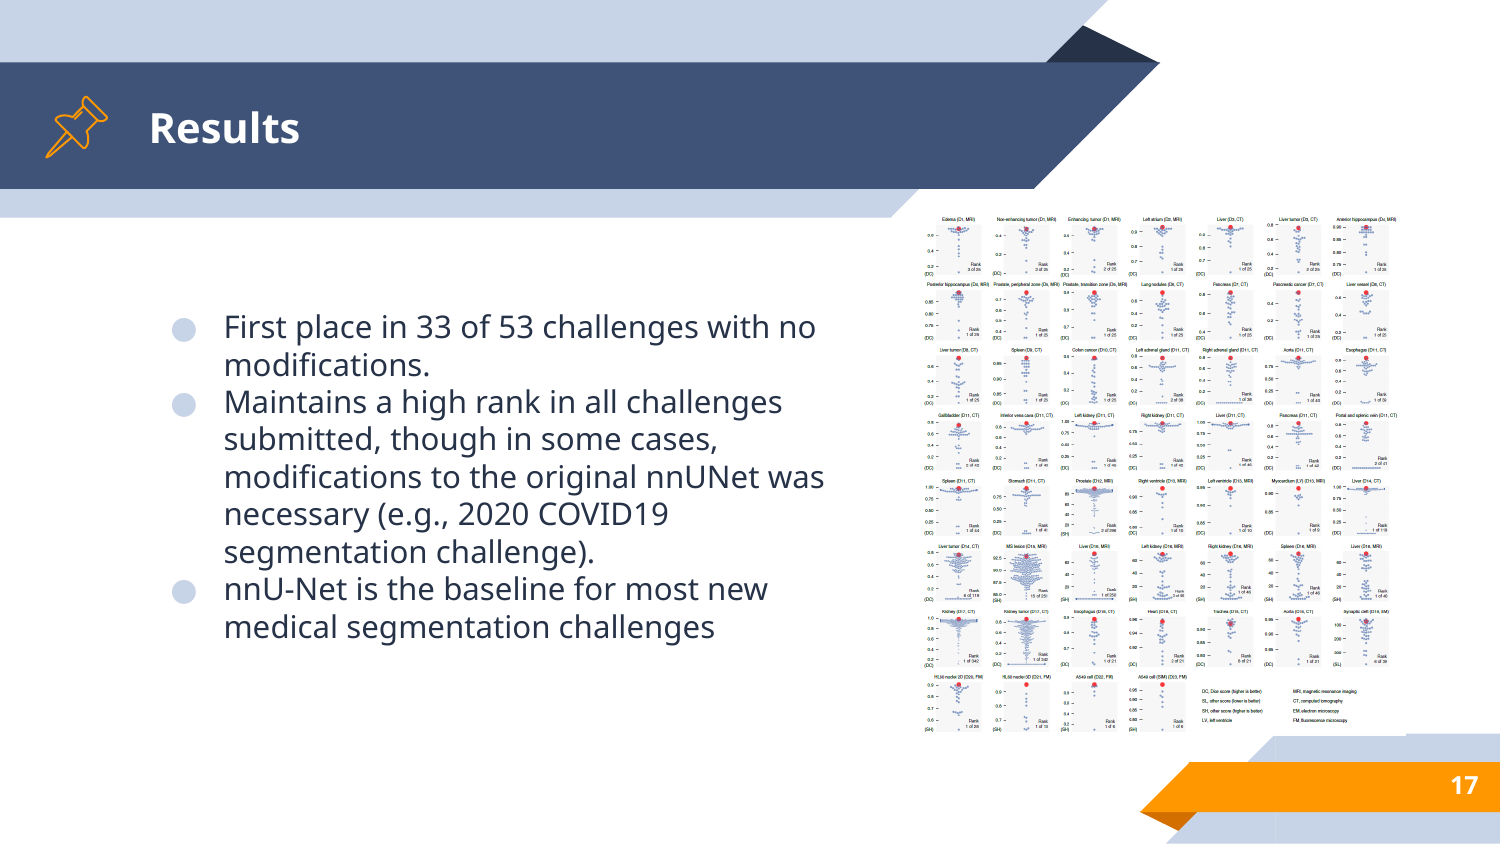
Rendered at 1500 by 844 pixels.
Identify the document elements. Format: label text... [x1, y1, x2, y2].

picture [919, 214, 1407, 736]
title Results [133, 64, 1035, 190]
list First place in 33 of 53 challenges with no modifications. Maintains a high rank in all challenges submitted, though in some cases, modifications to the original nnUNet was necessary (e.g., 2020 COVID19 segmentation challenge). nnU-Net is the baseline for most new medical segmentation challenges [133, 217, 895, 734]
slide_number ‹#› [1249, 760, 1494, 813]
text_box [45, 96, 108, 158]
